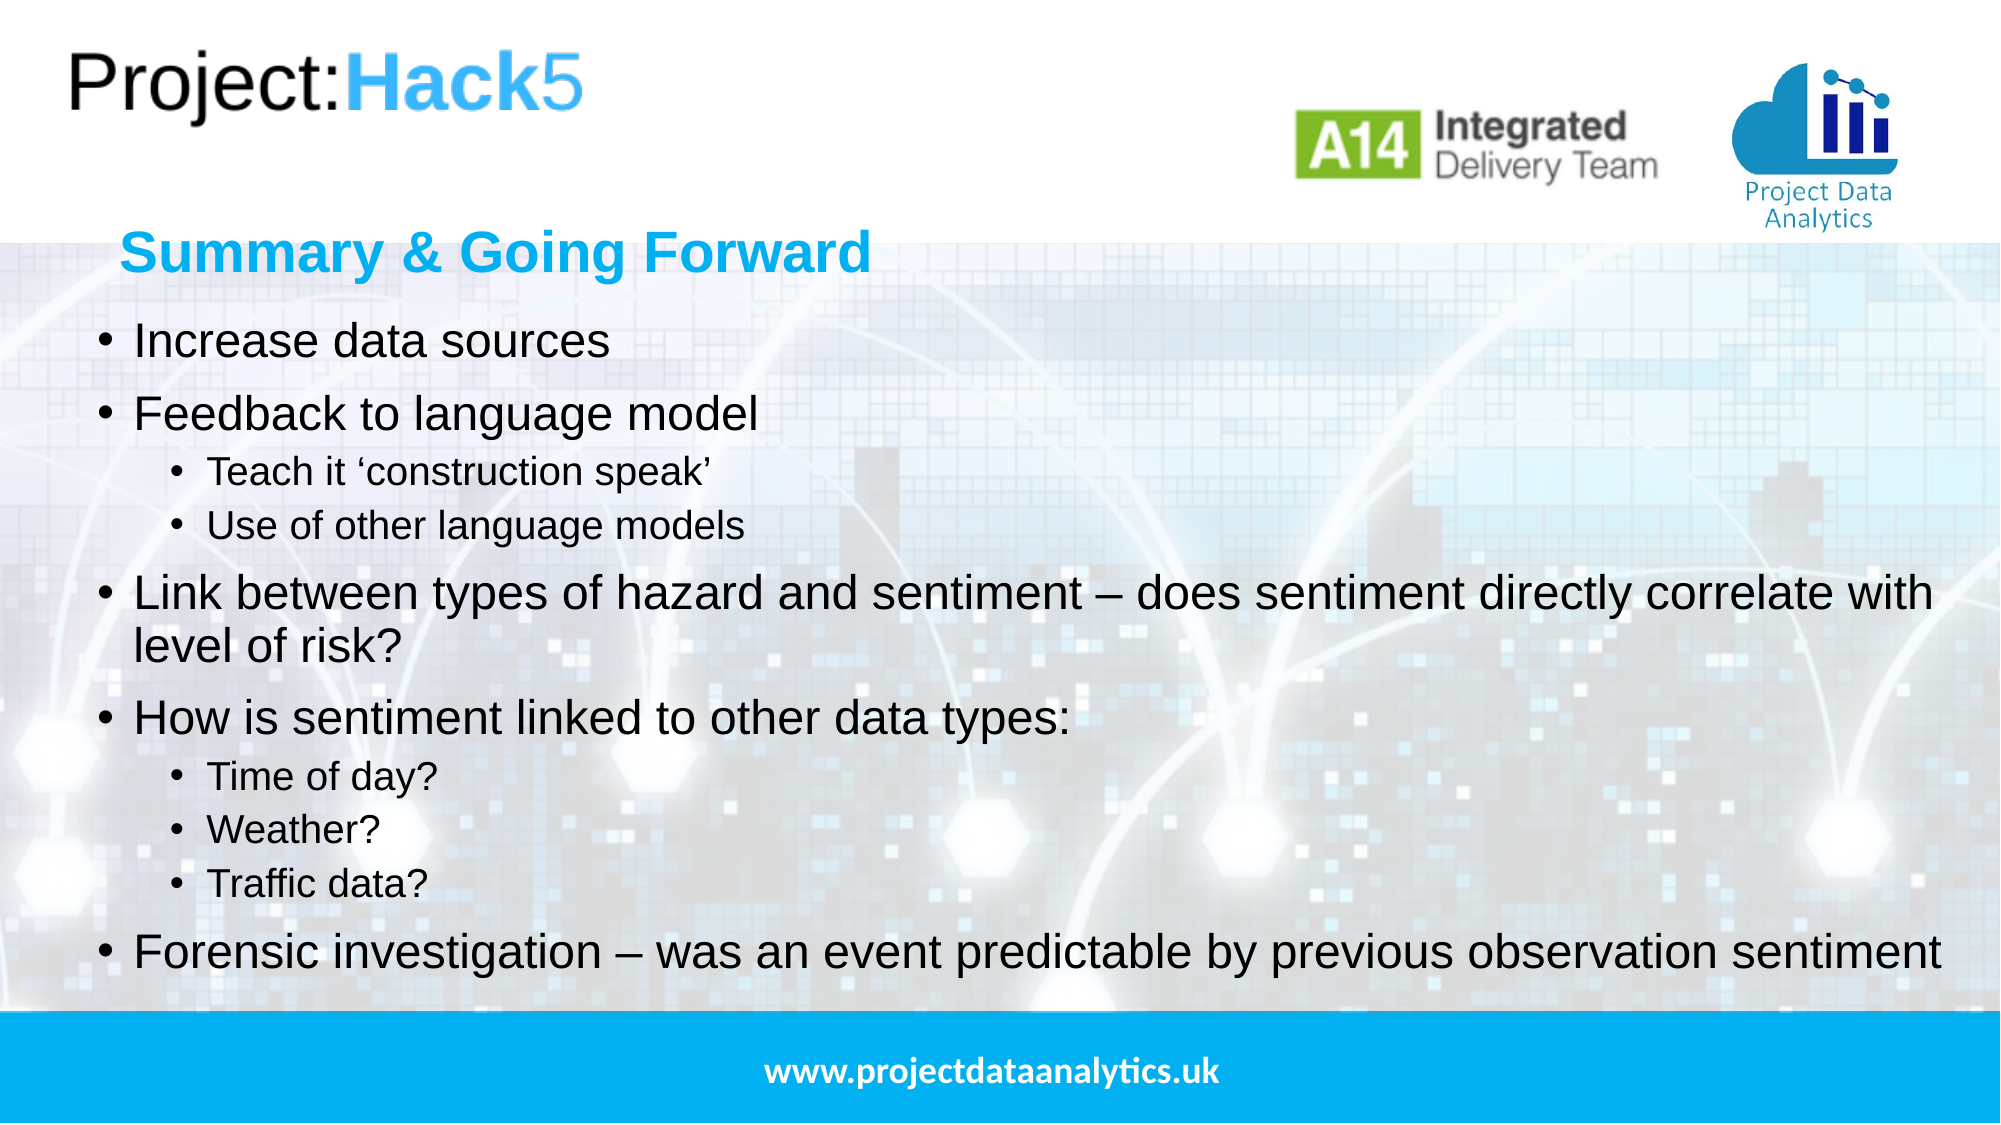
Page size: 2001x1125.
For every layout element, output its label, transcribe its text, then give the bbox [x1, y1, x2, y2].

text_box Summary & Going Forward [104, 207, 1918, 308]
picture [1270, 31, 1952, 257]
text_box Increase data sources Feedback to language model Teach it ‘construction speak’ Use of other language models Link between types of hazard and sentiment – does sentiment directly correlate with level of risk? How is sentiment linked to other data types: Time of day? Weather? Traffic data? Forensic investigation – was an event predictable by previous observation sentiment [82, 308, 1962, 1042]
picture [0, 9, 692, 195]
